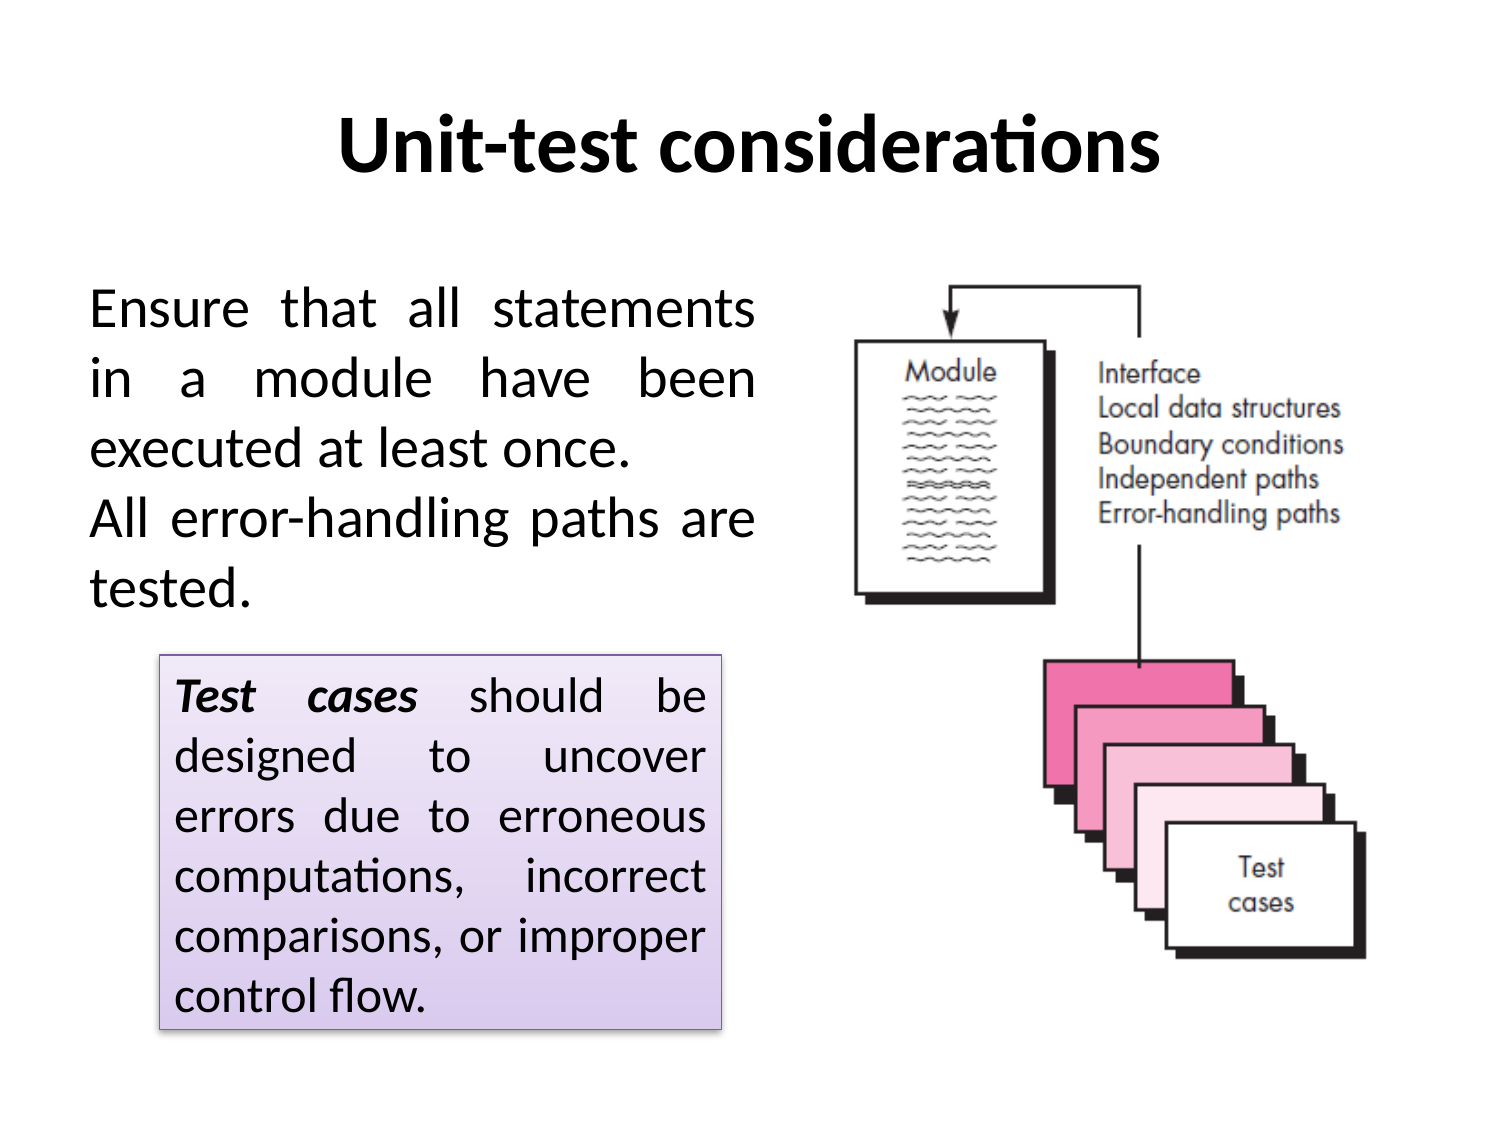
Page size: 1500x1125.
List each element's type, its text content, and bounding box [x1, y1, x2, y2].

text_box Test cases should be designed to uncover errors due to erroneous computations, incorrect comparisons, or improper control flow. [159, 654, 722, 1030]
picture [834, 261, 1426, 983]
text_box Ensure that all statements in a module have been executed at least once. All error-handling paths are tested. [75, 261, 772, 627]
title Unit-test considerations [75, 45, 1425, 233]
